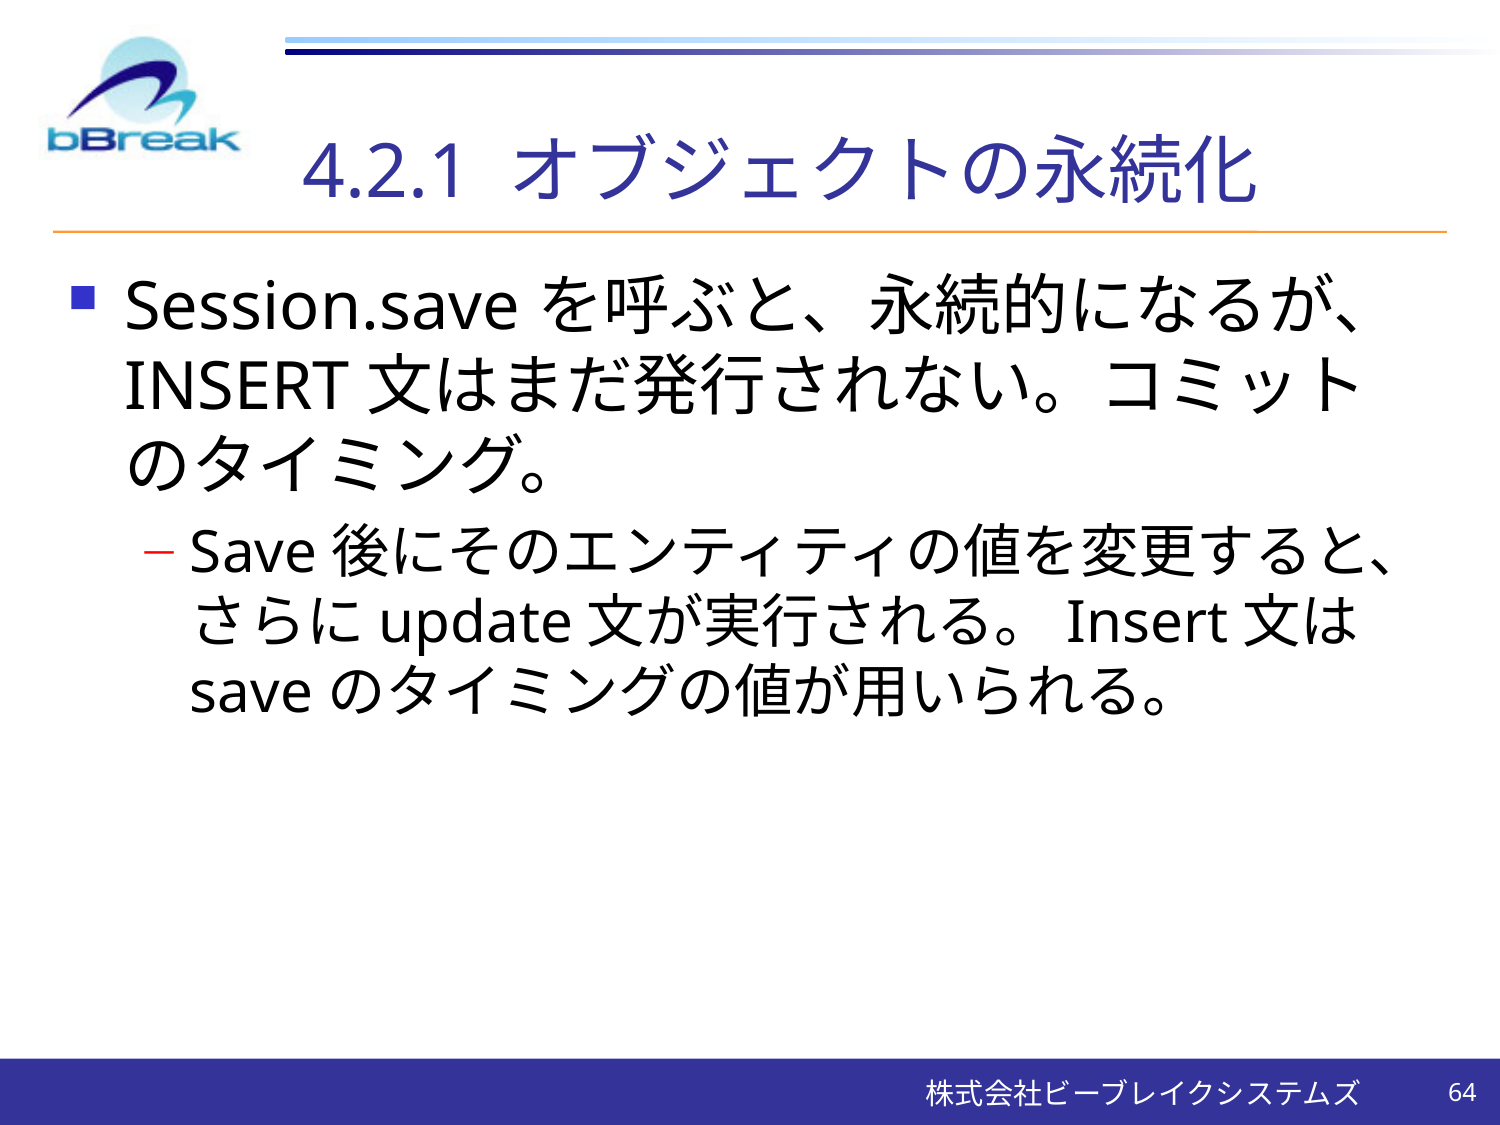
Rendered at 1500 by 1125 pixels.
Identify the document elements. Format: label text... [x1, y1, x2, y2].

list Session.saveを呼ぶと、永続的になるが、INSERT文はまだ発行されない。コミットのタイミング。 Save後にそのエンティティの値を変更すると、さらにupdate文が実行される。Insert文はsaveのタイミングの値が用いられる。 [52, 255, 1448, 988]
title 4.2.1 オブジェクトの永続化 [287, 66, 1448, 221]
picture [24, 24, 266, 160]
